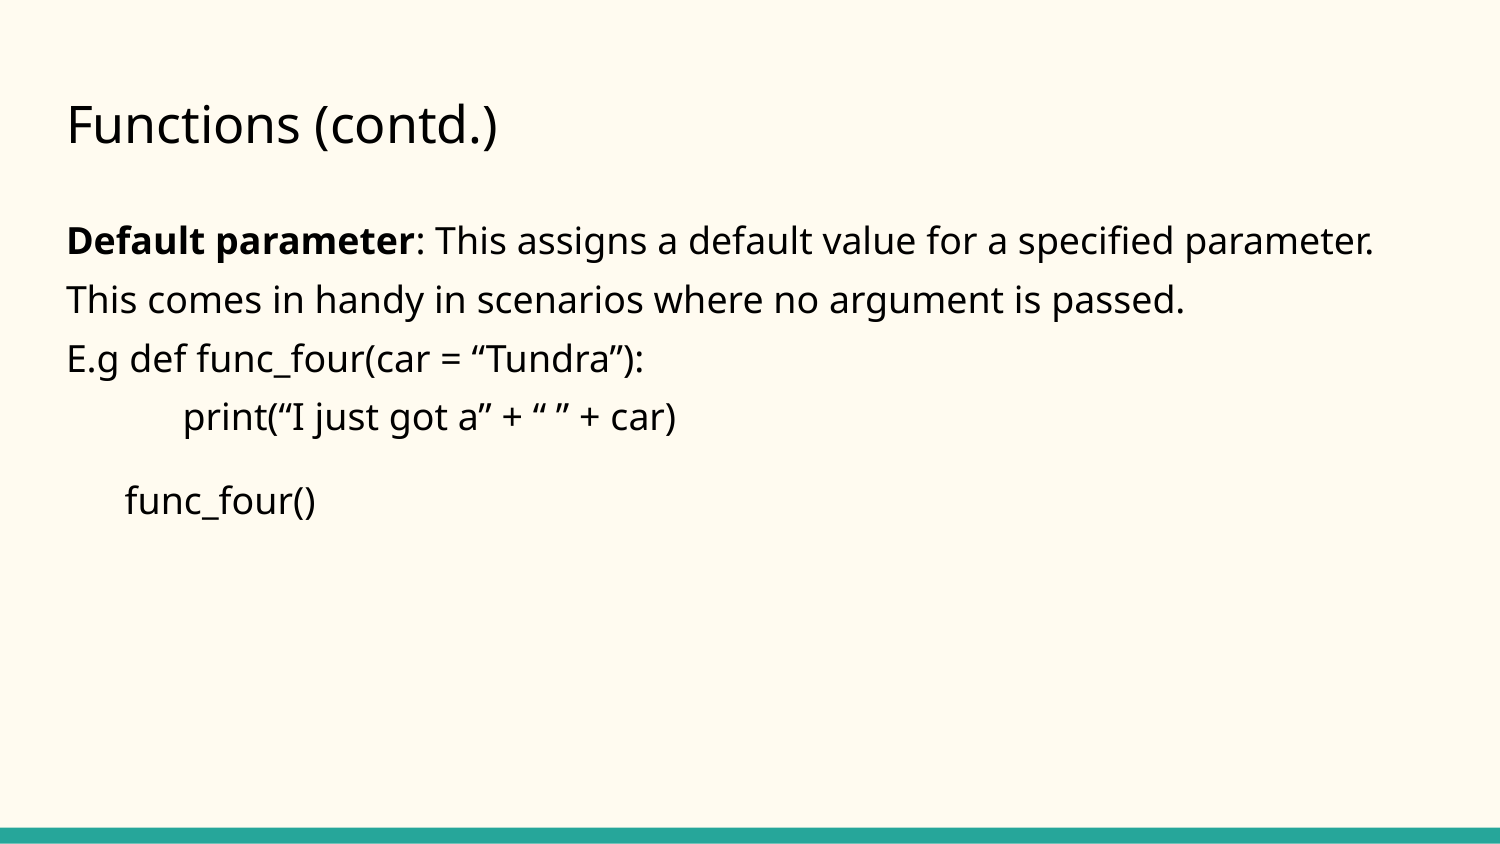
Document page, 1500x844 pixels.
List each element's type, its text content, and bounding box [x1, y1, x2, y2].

list Default parameter: This assigns a default value for a specified parameter. This comes in handy in scenarios where no argument is passed. E.g def func_four(car = “Tundra”): print(“I just got a” + “ ” + car) func_four() [51, 192, 1449, 750]
title Functions (contd.) [51, 72, 1449, 174]
